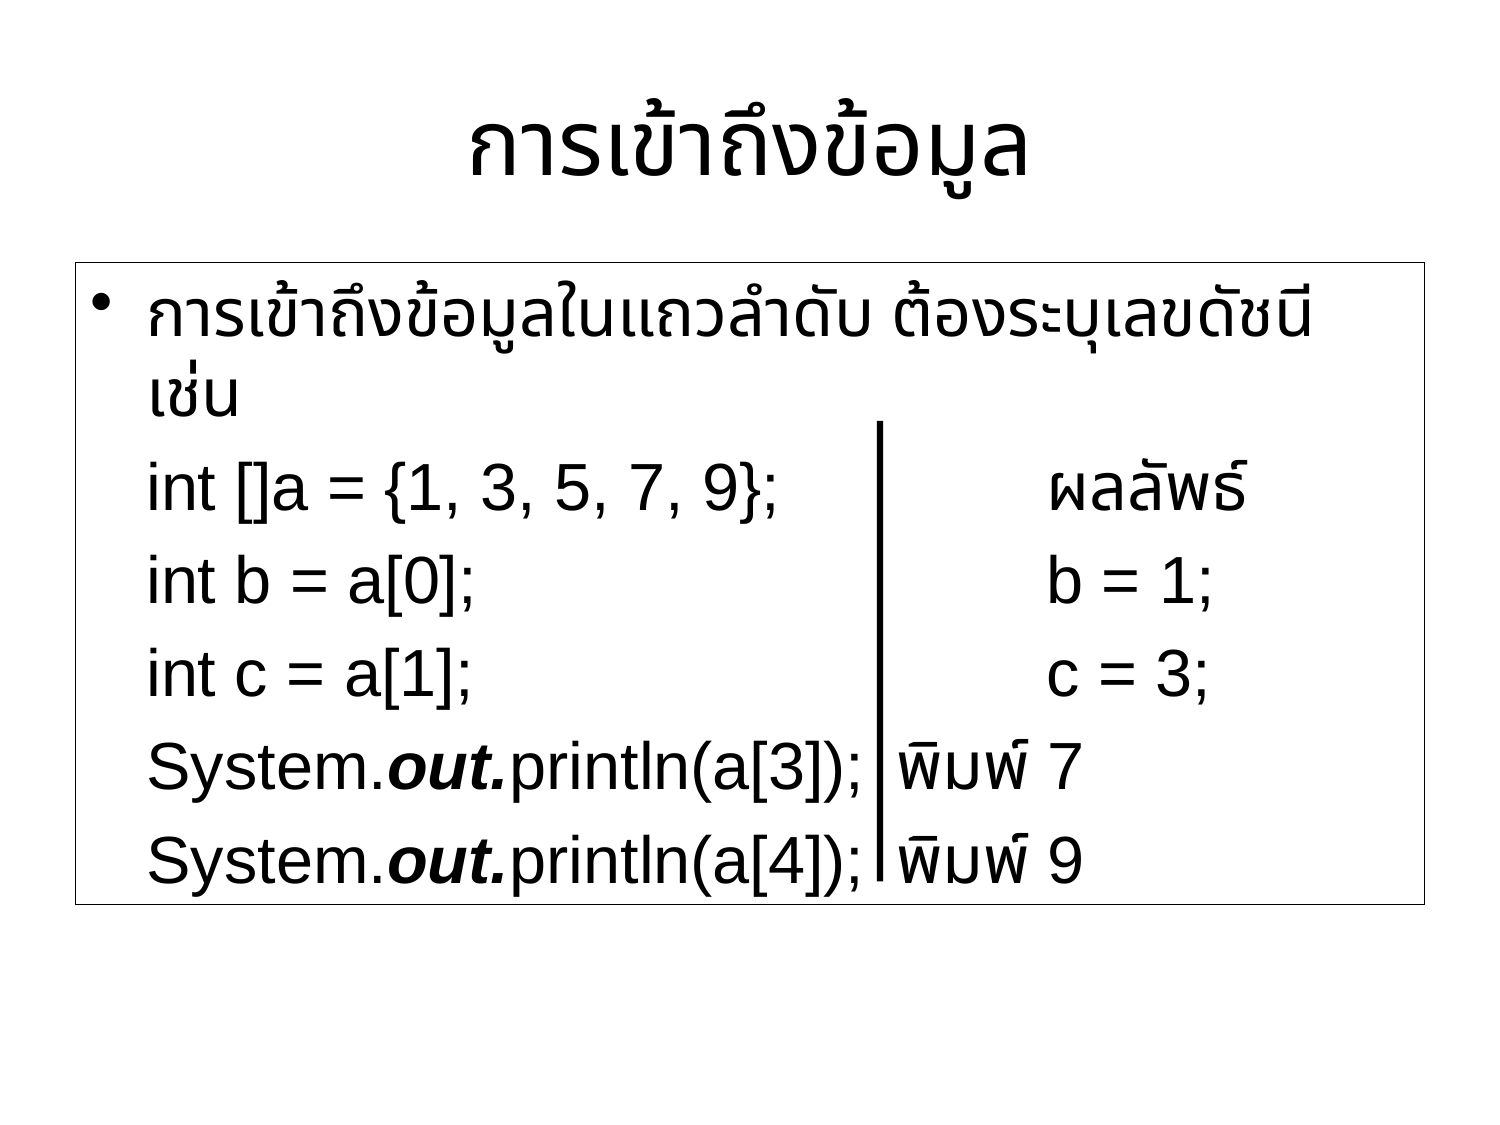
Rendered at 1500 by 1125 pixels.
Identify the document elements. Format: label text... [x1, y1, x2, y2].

title การเข้าถึงข้อมูล [75, 45, 1425, 233]
list การเข้าถึงข้อมูลในแถวลำดับ ต้องระบุเลขดัชนี เช่น int []a = {1, 3, 5, 7, 9}; ผลลัพธ์ int b = a[0]; b = 1; int c = a[1]; c = 3; System.out.println(a[3]); พิมพ์ 7 System.out.println(a[4]); พิมพ์ 9 [75, 262, 1425, 905]
